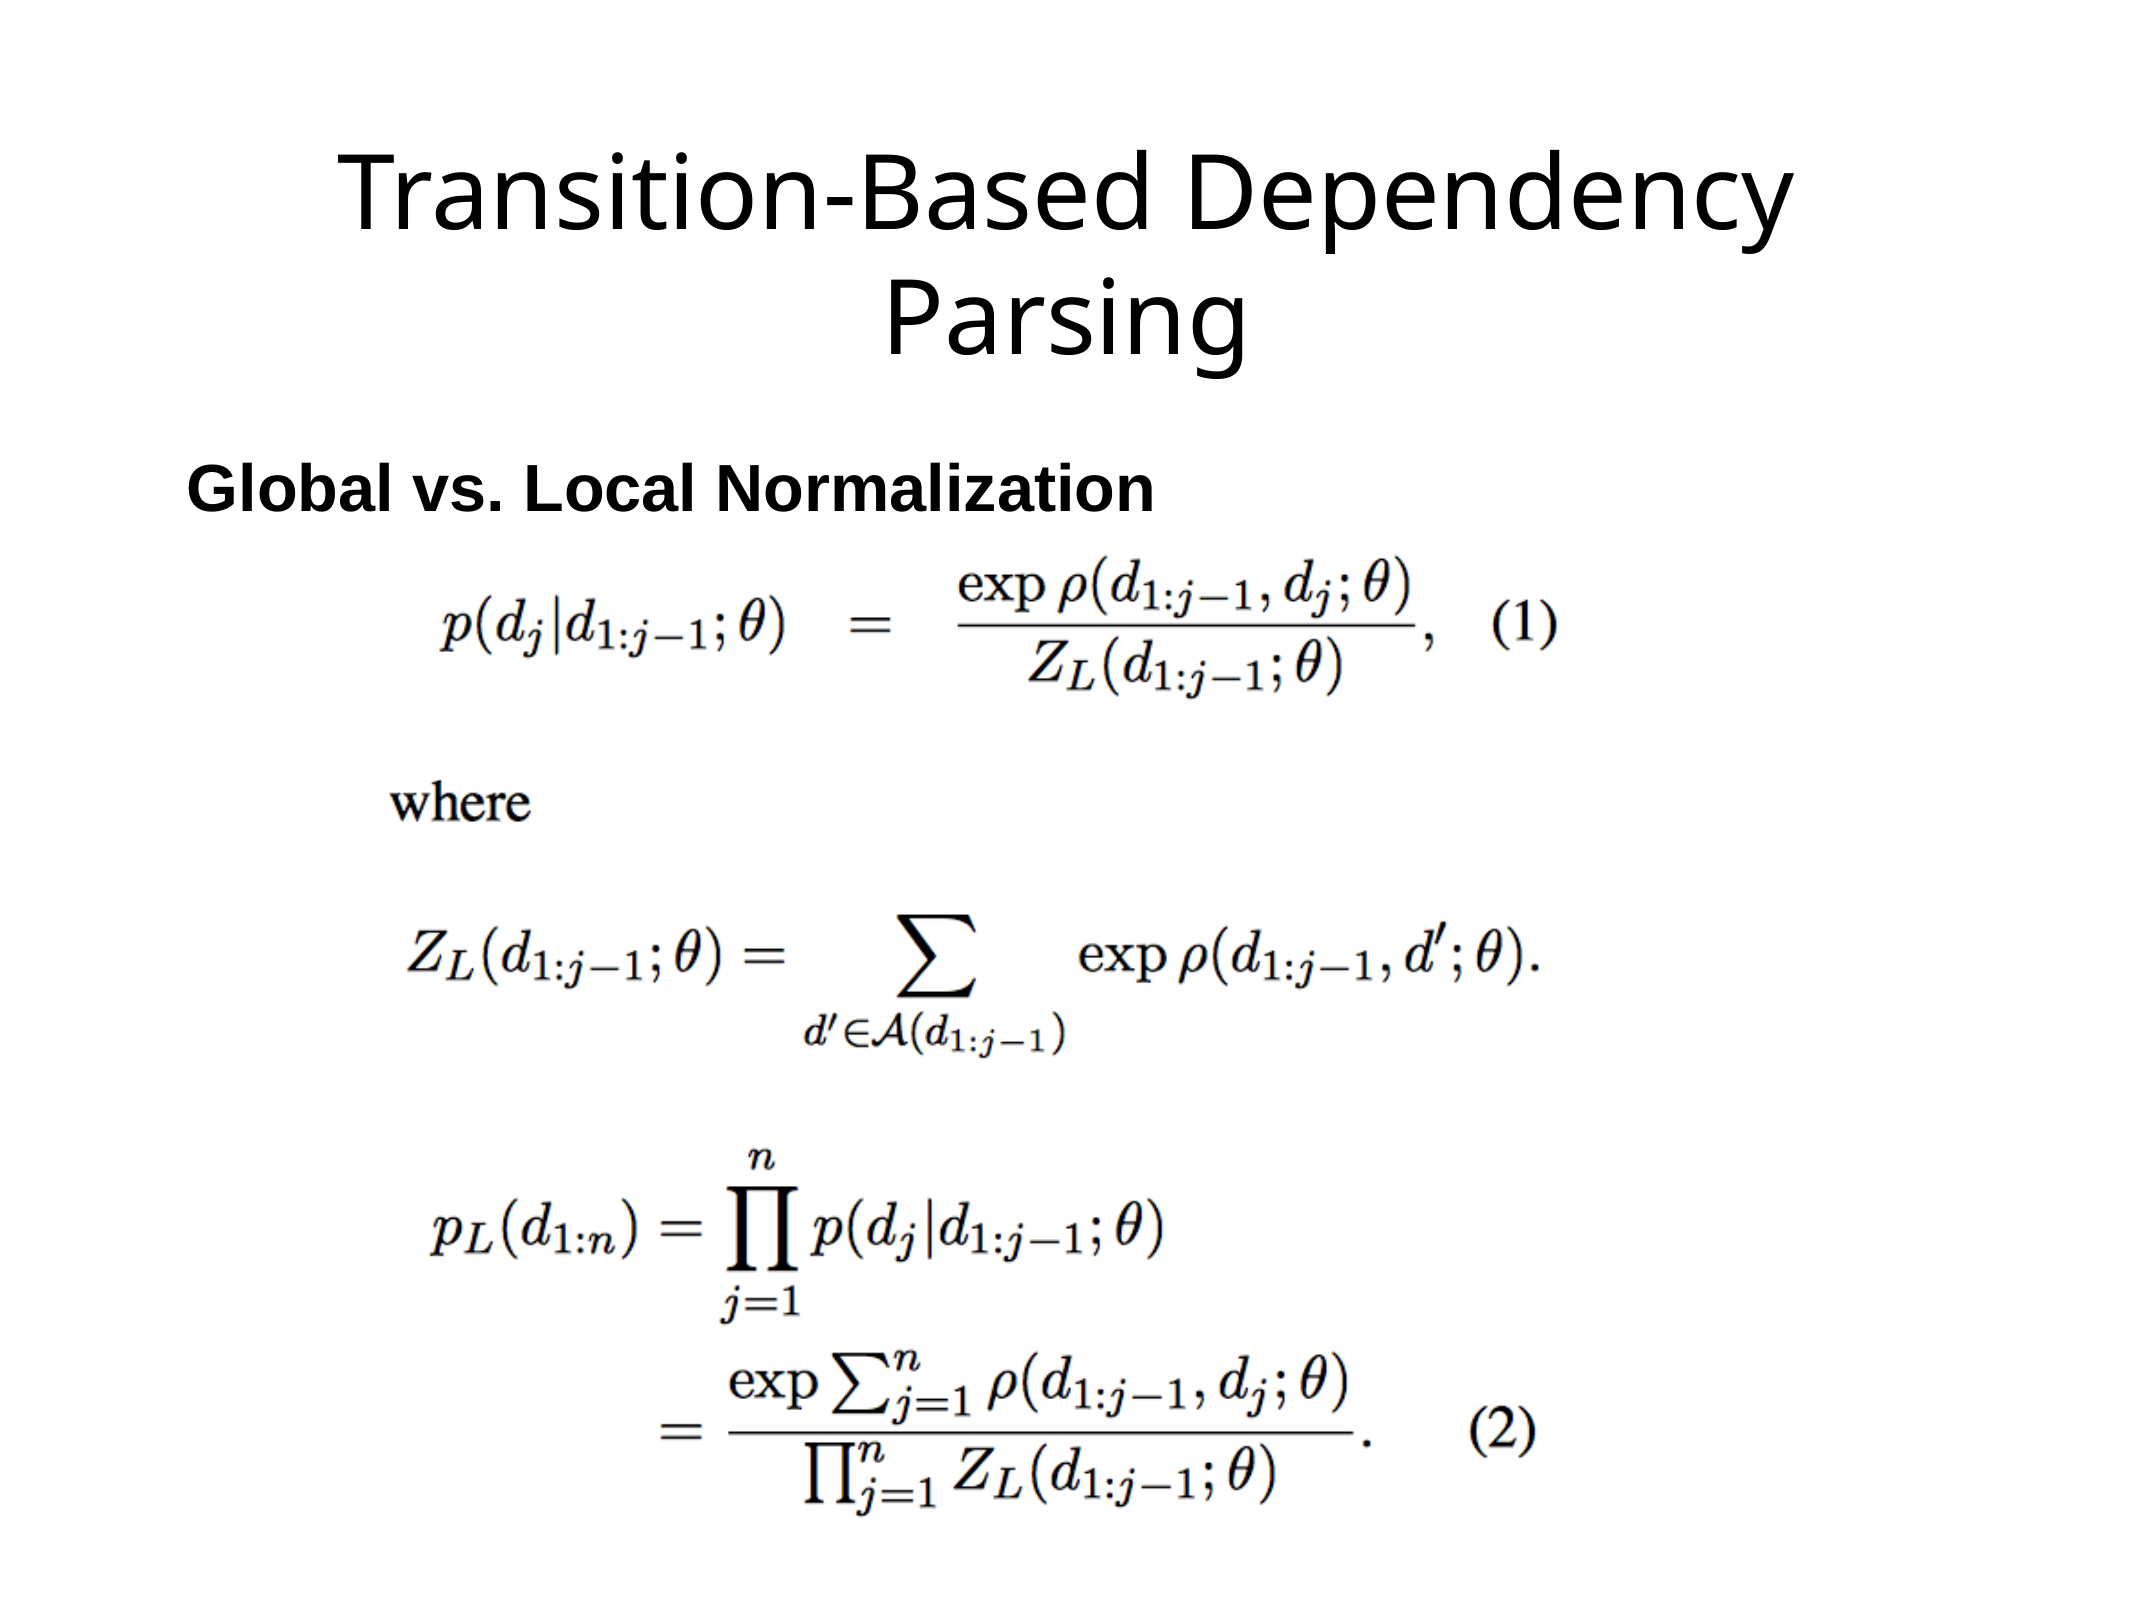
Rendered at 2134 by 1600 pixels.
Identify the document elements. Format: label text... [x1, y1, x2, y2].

picture [363, 541, 1603, 1094]
picture [396, 1121, 1571, 1539]
text_box Global vs. Local Normalization [143, 436, 1201, 533]
title Transition-Based Dependency Parsing [155, 72, 1978, 428]
